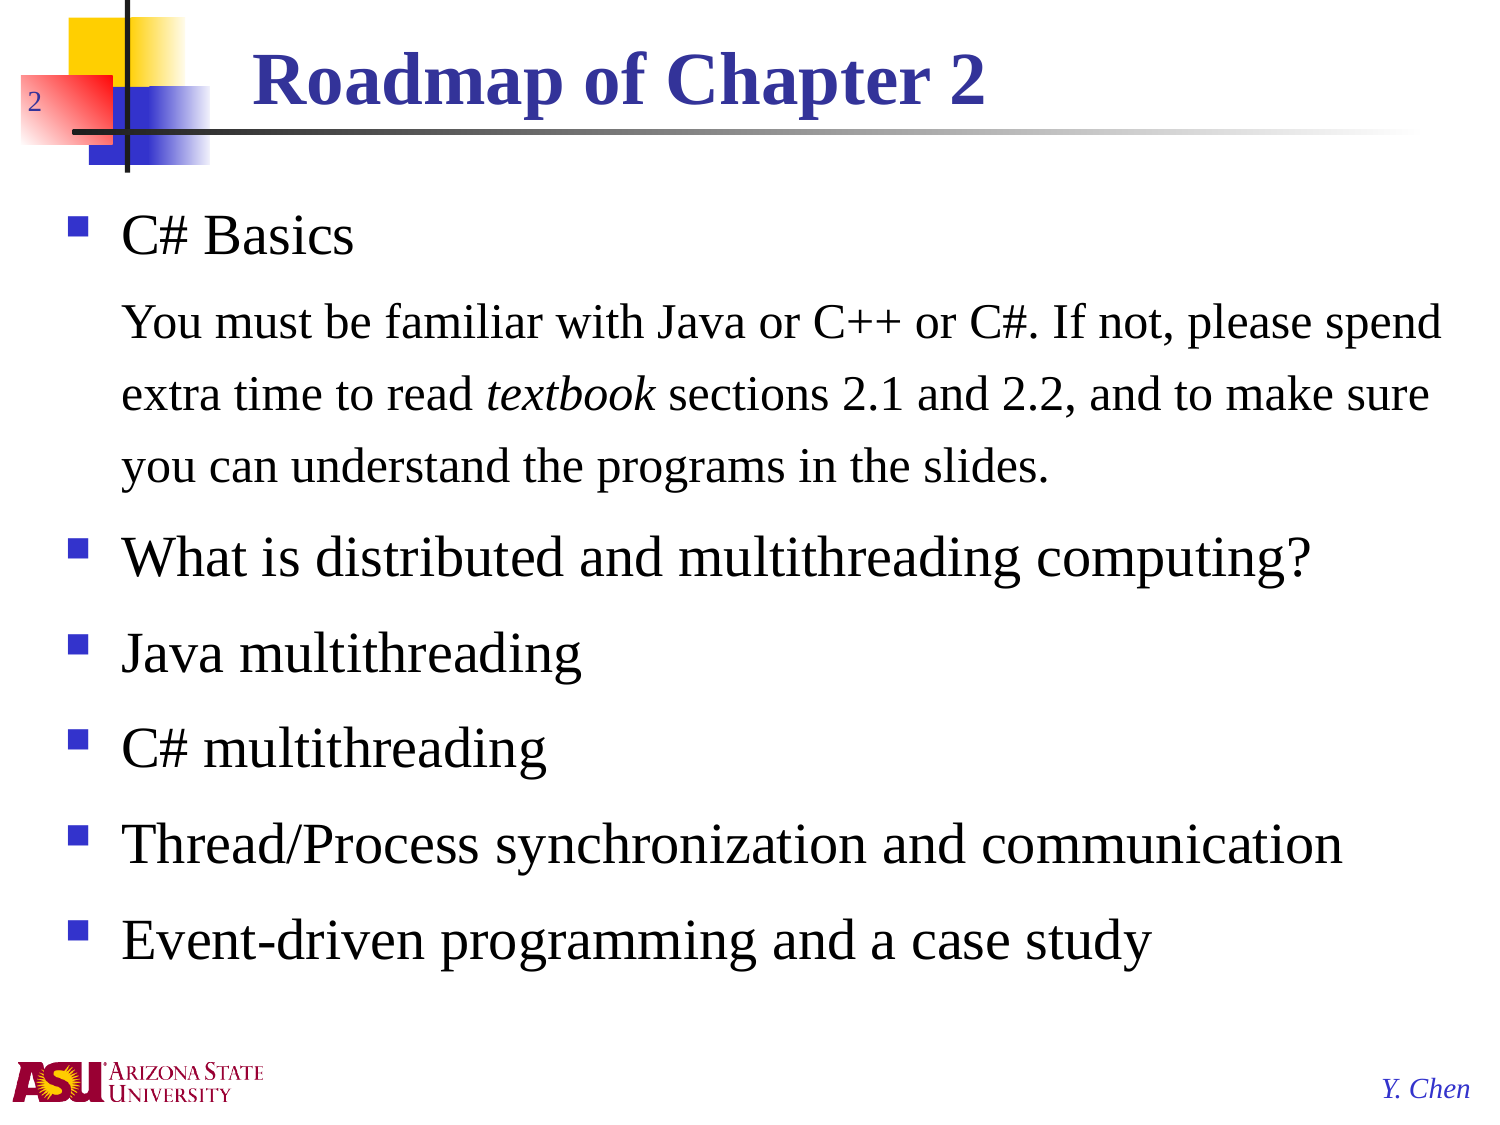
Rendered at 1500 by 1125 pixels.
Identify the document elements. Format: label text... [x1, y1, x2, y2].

list C# Basics You must be familiar with Java or C++ or C#. If not, please spend extra time to read textbook sections 2.1 and 2.2, and to make sure you can understand the programs in the slides. What is distributed and multithreading computing? Java multithreading C# multithreading Thread/Process synchronization and communication Event-driven programming and a case study [49, 174, 1476, 1088]
slide_number 2 [12, 49, 237, 126]
picture [12, 1062, 263, 1102]
title Roadmap of Chapter 2 [237, 24, 1488, 128]
